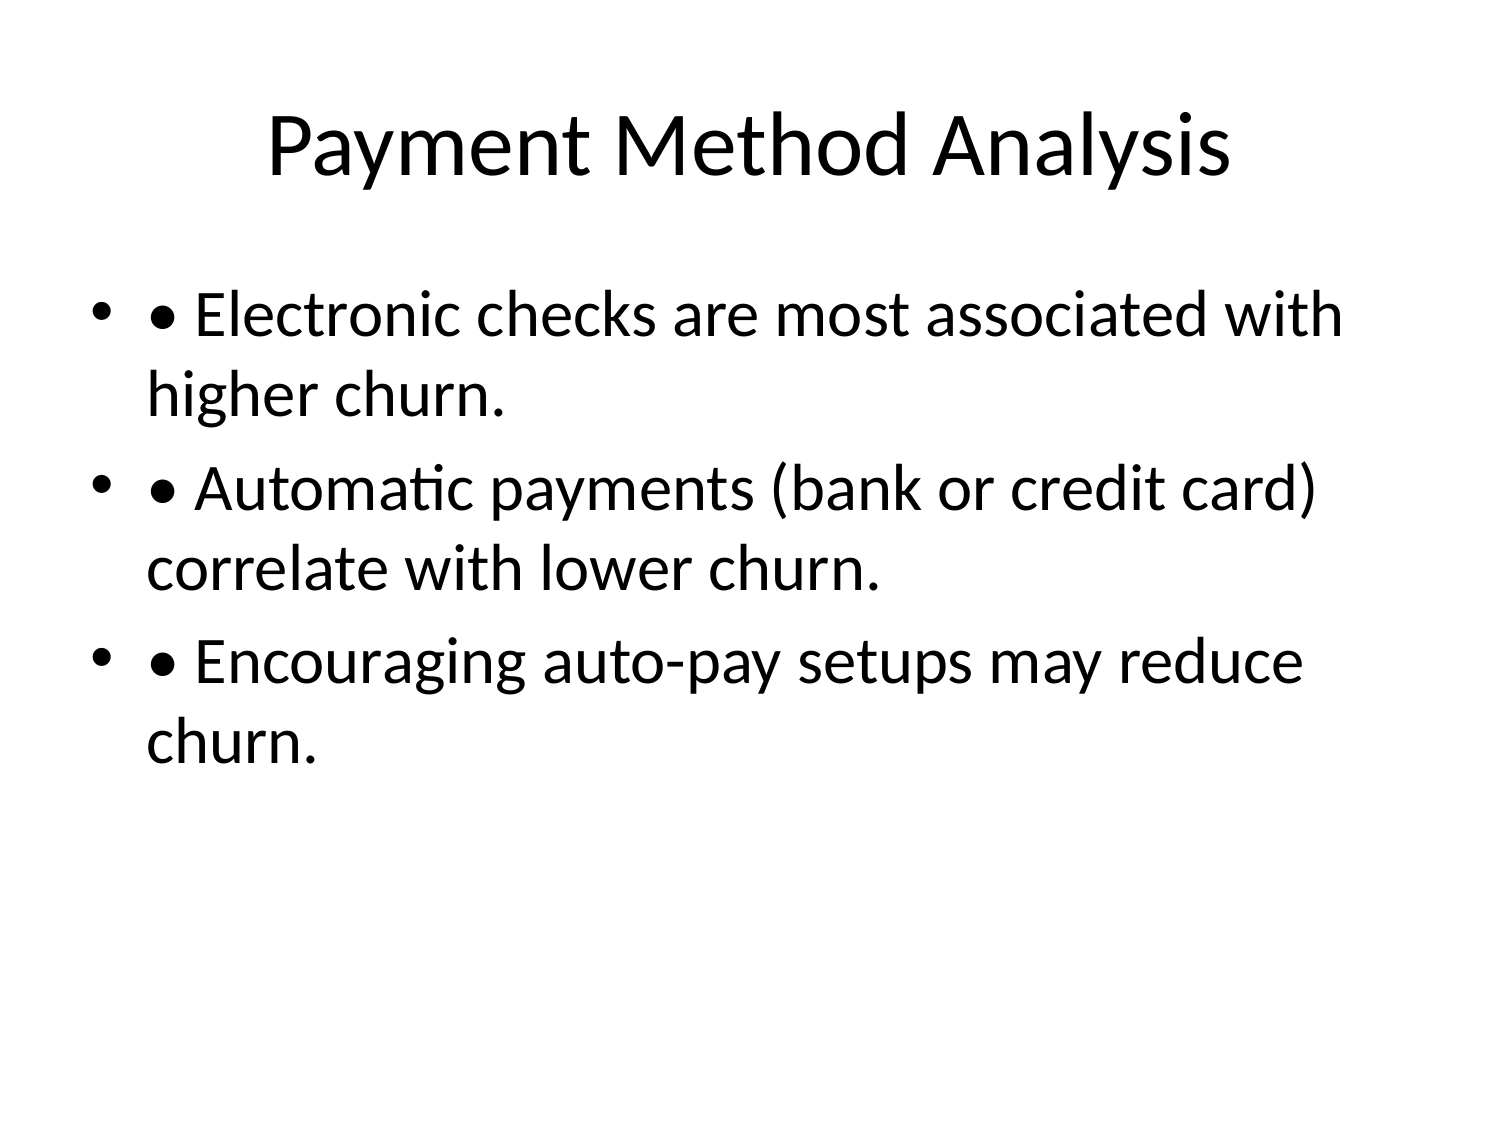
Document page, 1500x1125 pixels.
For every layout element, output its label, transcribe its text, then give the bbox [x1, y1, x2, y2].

title Payment Method Analysis [75, 45, 1425, 233]
list • Electronic checks are most associated with higher churn. • Automatic payments (bank or credit card) correlate with lower churn. • Encouraging auto-pay setups may reduce churn. [75, 262, 1425, 1005]
